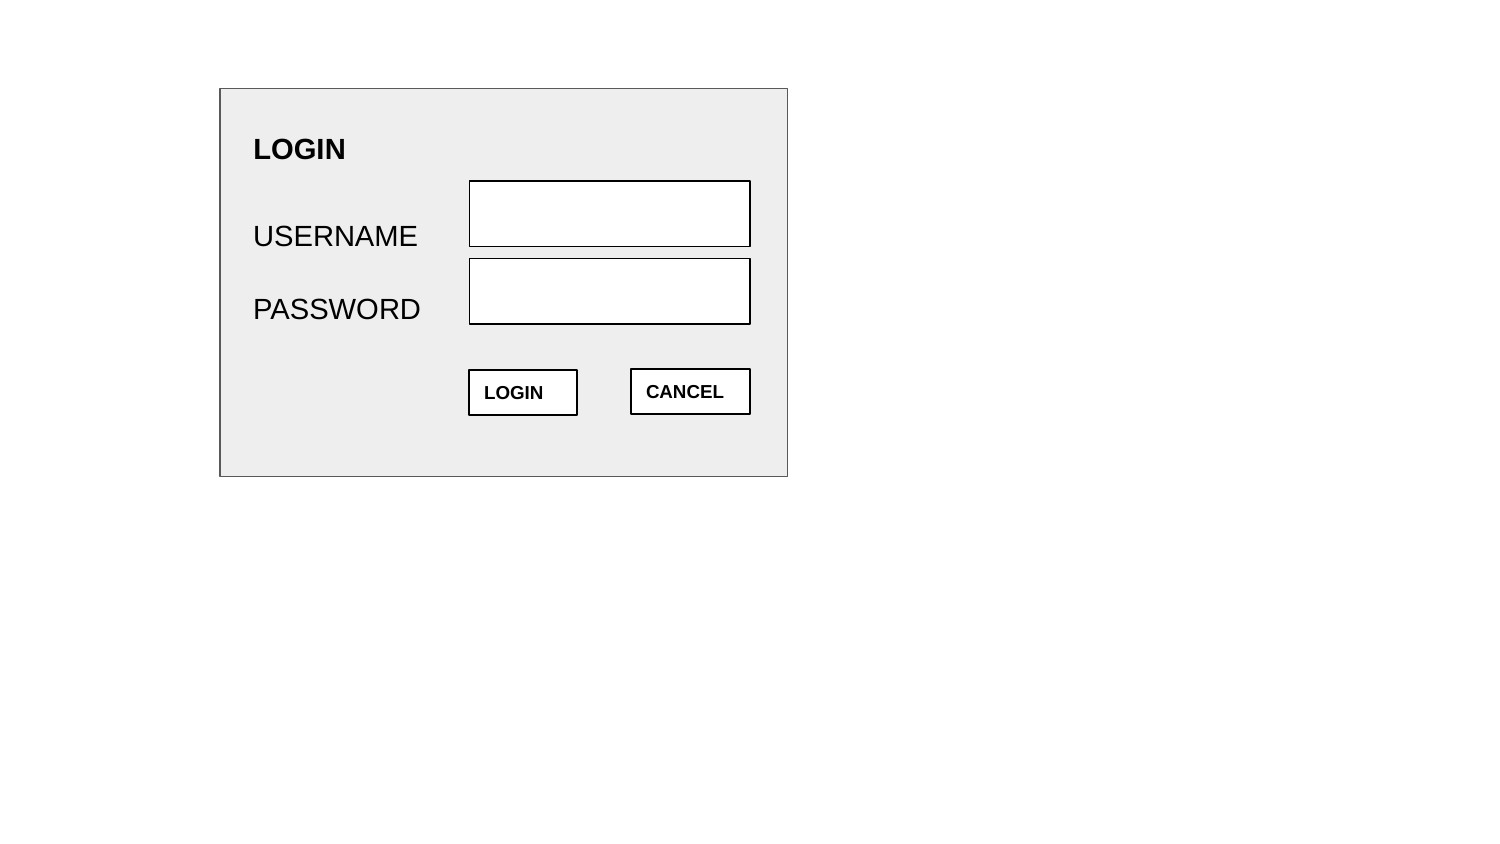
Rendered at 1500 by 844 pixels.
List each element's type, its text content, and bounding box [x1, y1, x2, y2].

text_box PASSWORD [238, 275, 470, 341]
text_box LOGIN [238, 115, 381, 181]
text_box [219, 88, 788, 477]
text_box LOGIN [469, 369, 578, 415]
text_box [469, 258, 750, 325]
text_box CANCEL [631, 368, 750, 414]
text_box [469, 181, 750, 247]
text_box USERNAME [238, 202, 470, 268]
